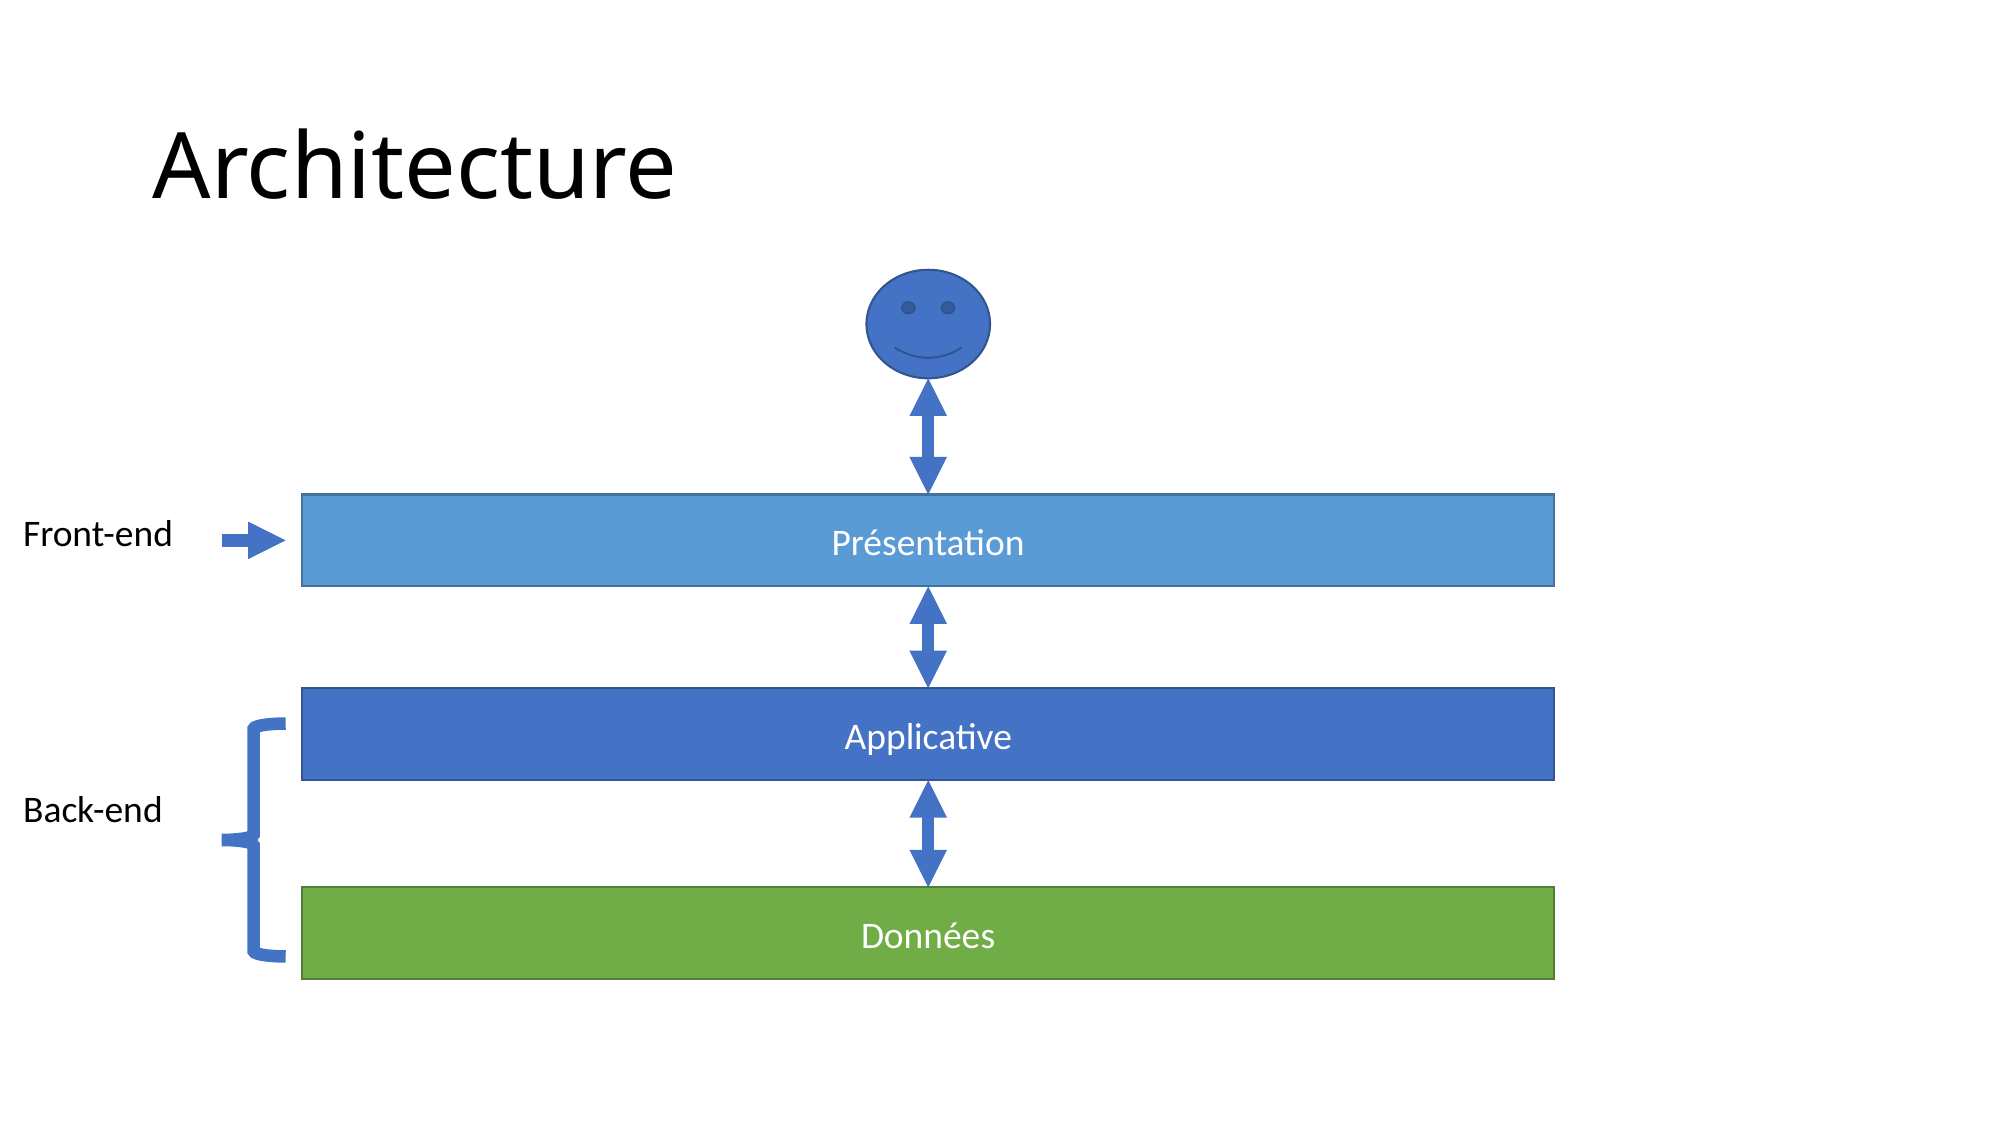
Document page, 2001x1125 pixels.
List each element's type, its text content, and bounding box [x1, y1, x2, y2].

text_box Back-end [8, 777, 178, 838]
title Architecture [137, 59, 1863, 278]
text_box Front-end [8, 501, 188, 562]
text_box [865, 268, 992, 380]
text_box Présentation [301, 493, 1555, 587]
text_box Applicative [301, 687, 1555, 781]
text_box Données [301, 886, 1555, 980]
text_box [221, 723, 286, 957]
